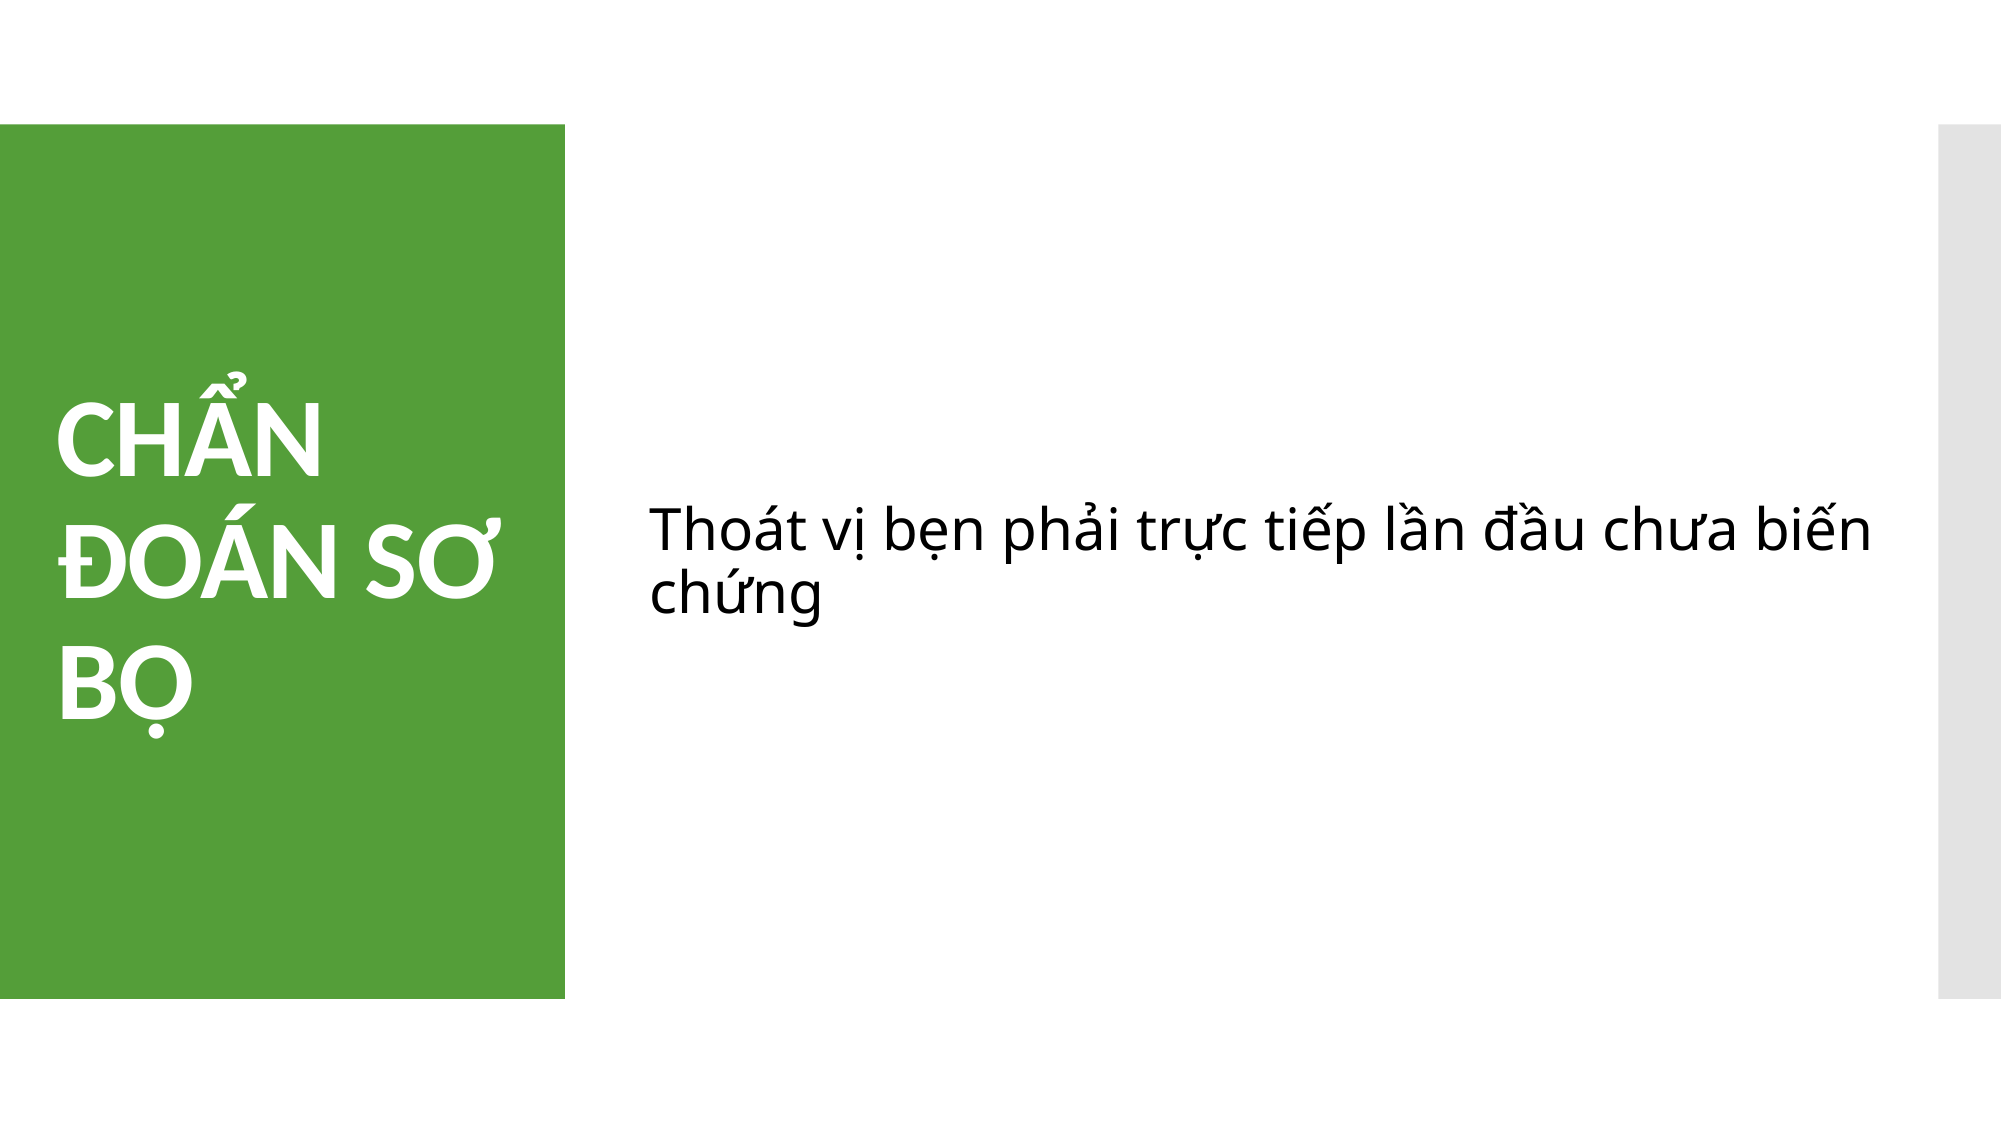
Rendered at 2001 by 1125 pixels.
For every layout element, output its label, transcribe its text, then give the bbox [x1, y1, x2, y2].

list Thoát vị bẹn phải trực tiếp lần đầu chưa biến chứng [634, 143, 1917, 984]
title CHẨN ĐOÁN SƠ BỘ [41, 184, 525, 940]
